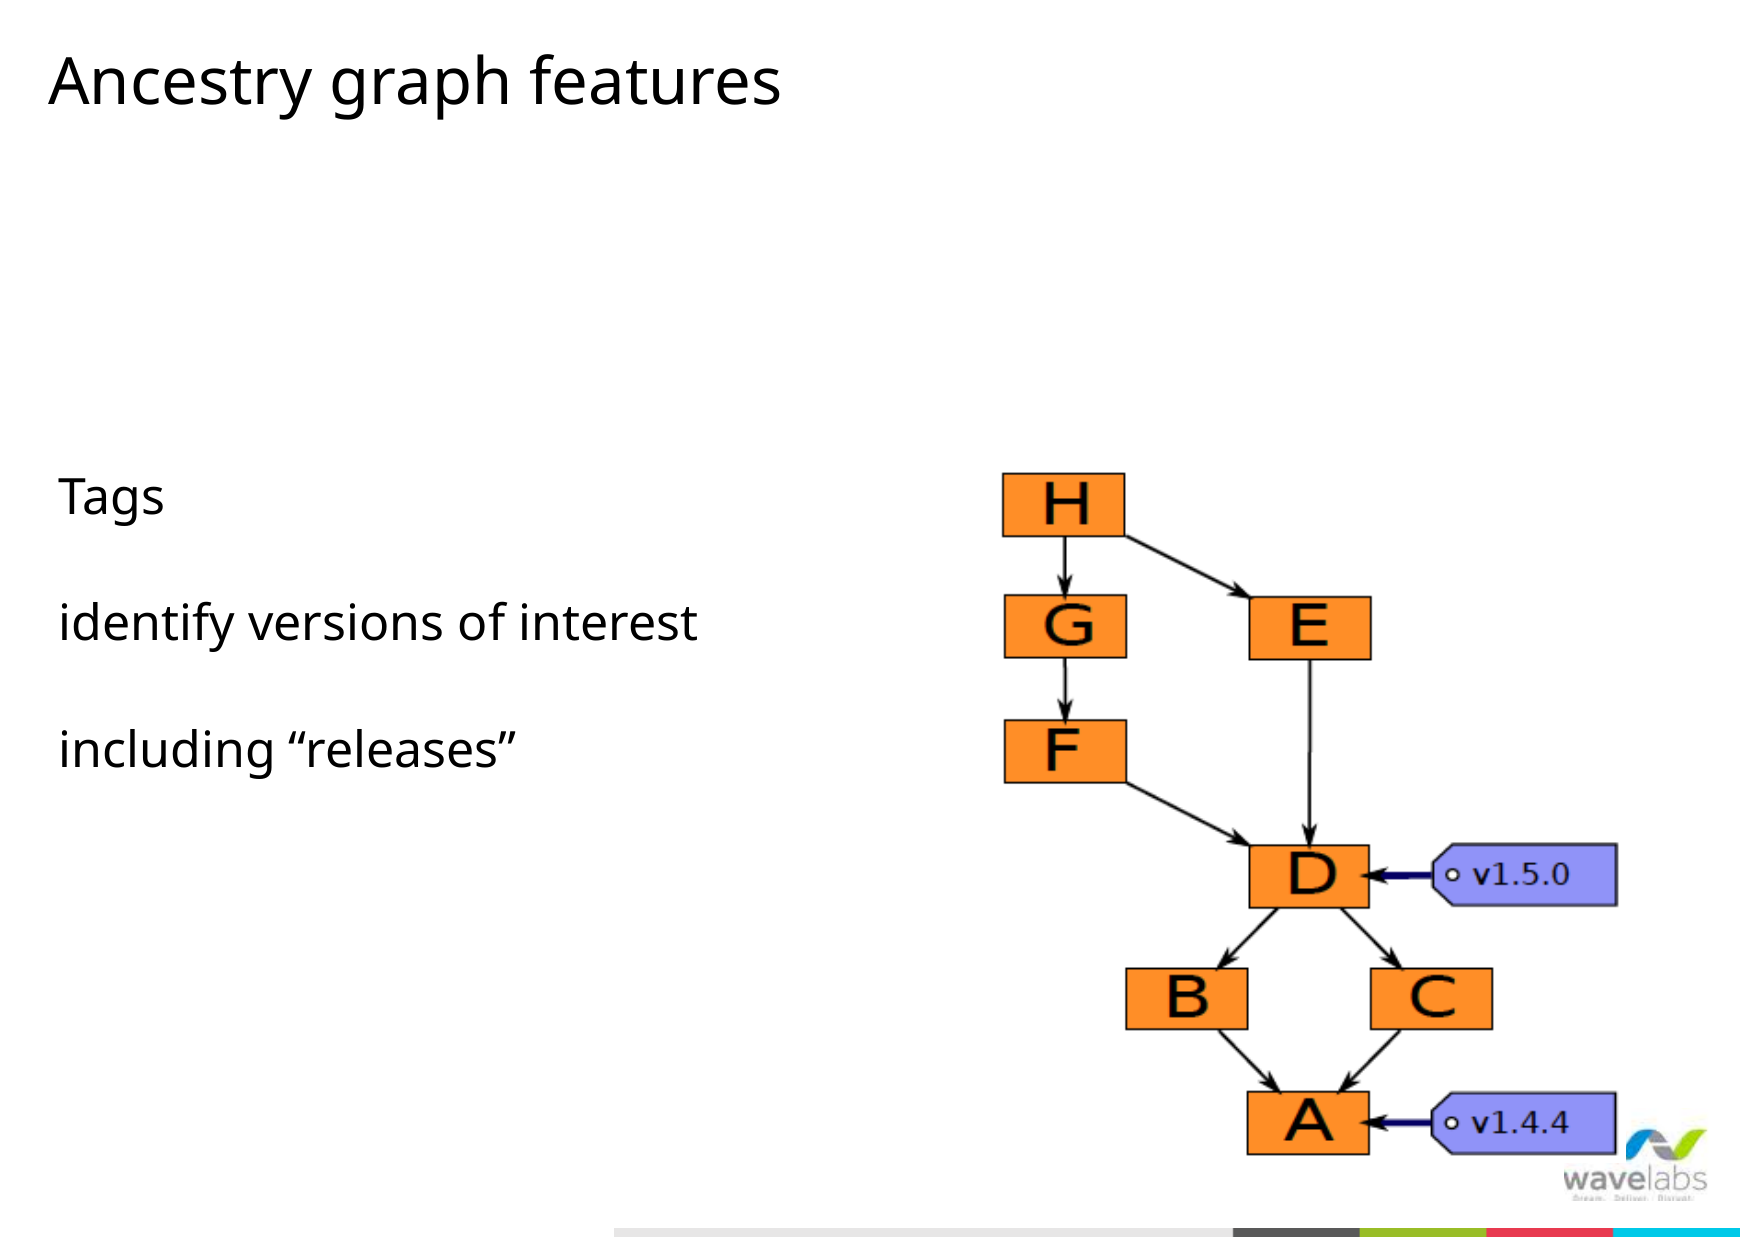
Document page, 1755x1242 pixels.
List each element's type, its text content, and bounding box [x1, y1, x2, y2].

list Tags identify versions of interest including “releases” [52, 138, 1744, 1104]
picture [614, 1228, 1740, 1237]
title Ancestry graph features [41, 32, 1735, 125]
picture [997, 463, 1712, 1201]
